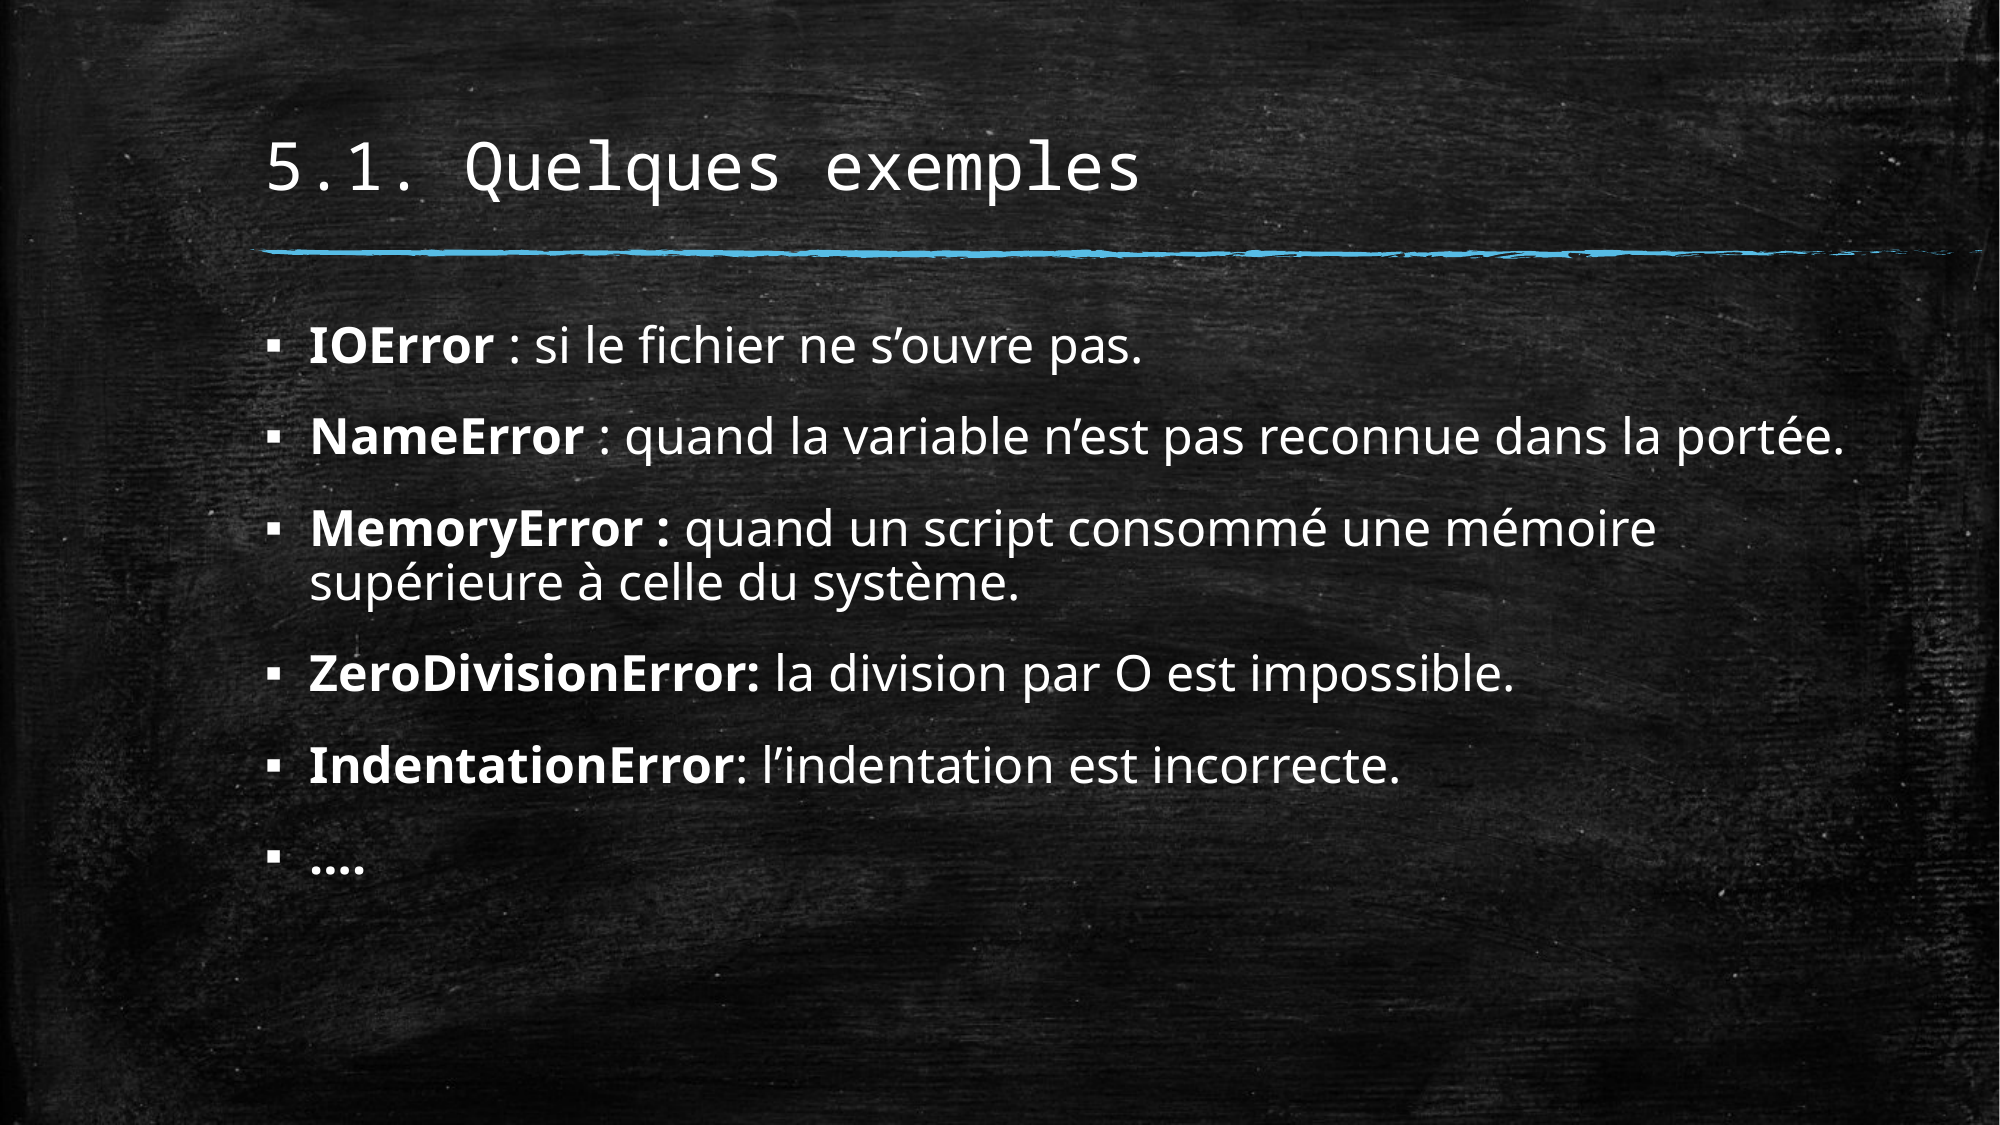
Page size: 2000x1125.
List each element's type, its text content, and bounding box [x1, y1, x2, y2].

title 5.1. Quelques exemples [249, 45, 1750, 213]
list IOError : si le fichier ne s’ouvre pas. NameError : quand la variable n’est pas reconnue dans la portée. MemoryError : quand un script consommé une mémoire supérieure à celle du système. ZeroDivisionError: la division par O est impossible. IndentationError: l’indentation est incorrecte. …. [249, 312, 1910, 1013]
